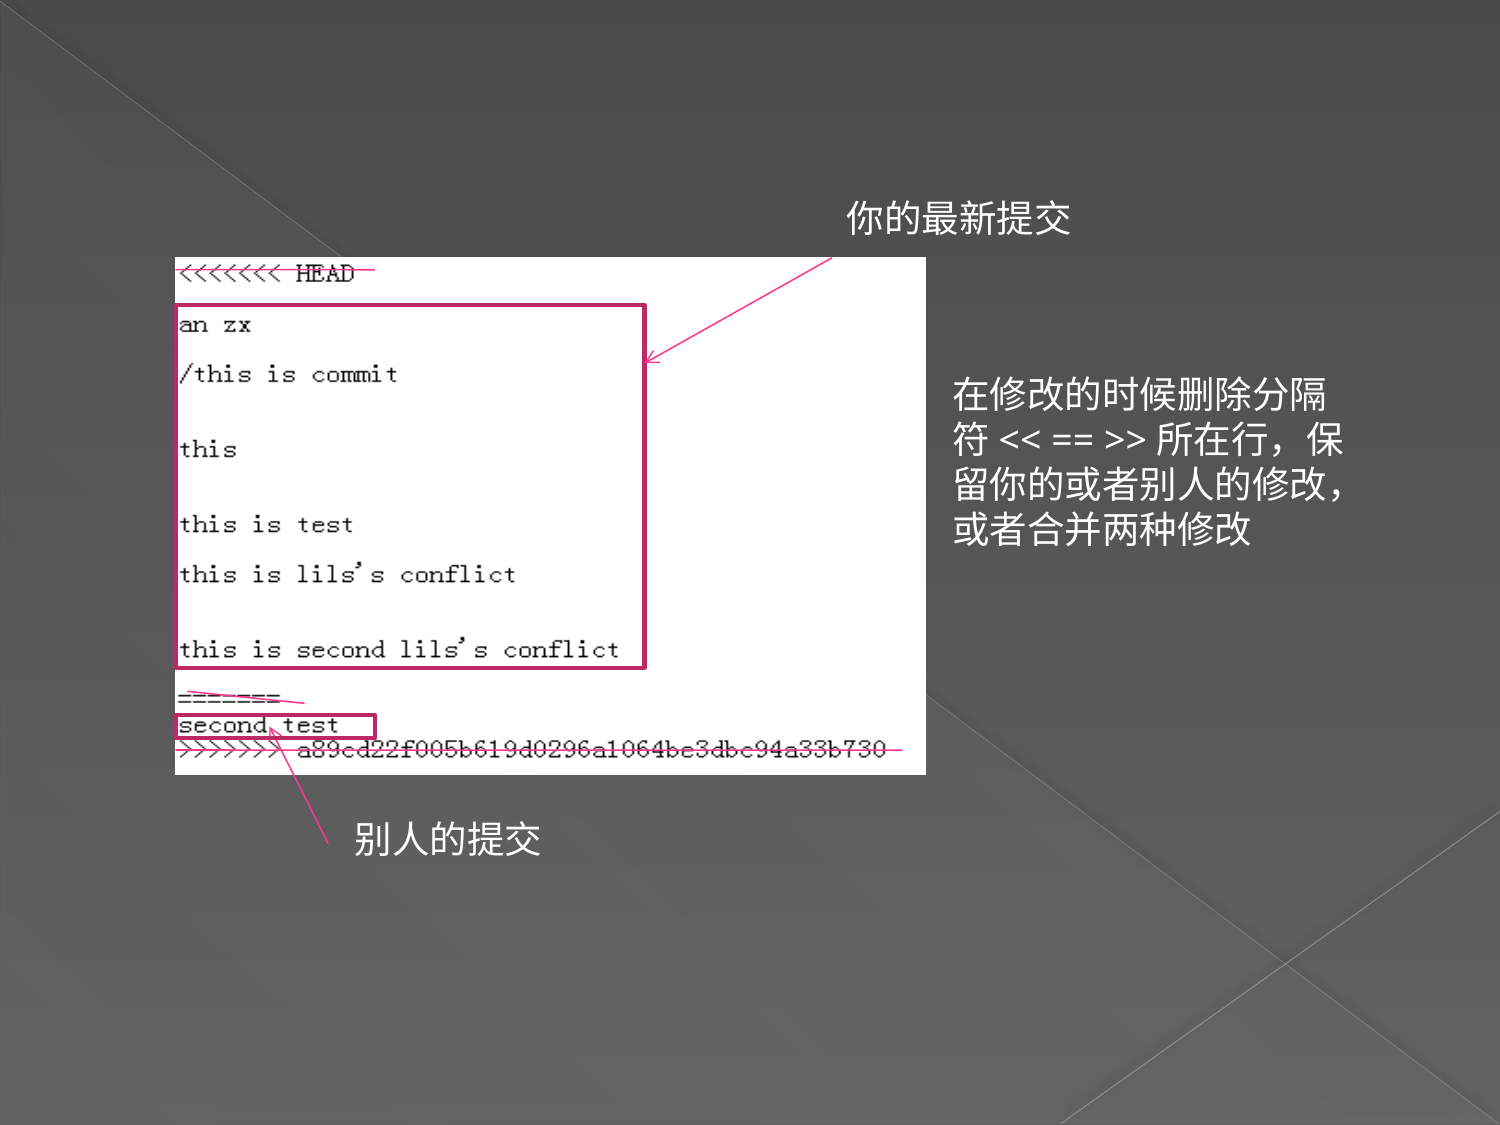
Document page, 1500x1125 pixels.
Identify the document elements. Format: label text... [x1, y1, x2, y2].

text_box 在修改的时候删除分隔符<< == >>所在行，保留你的或者别人的修改，或者合并两种修改 [937, 363, 1360, 558]
picture [175, 257, 926, 776]
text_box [187, 691, 305, 704]
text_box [239, 755, 358, 815]
text_box 别人的提交 [339, 808, 622, 869]
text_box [644, 257, 833, 364]
text_box 你的最新提交 [831, 187, 1102, 248]
